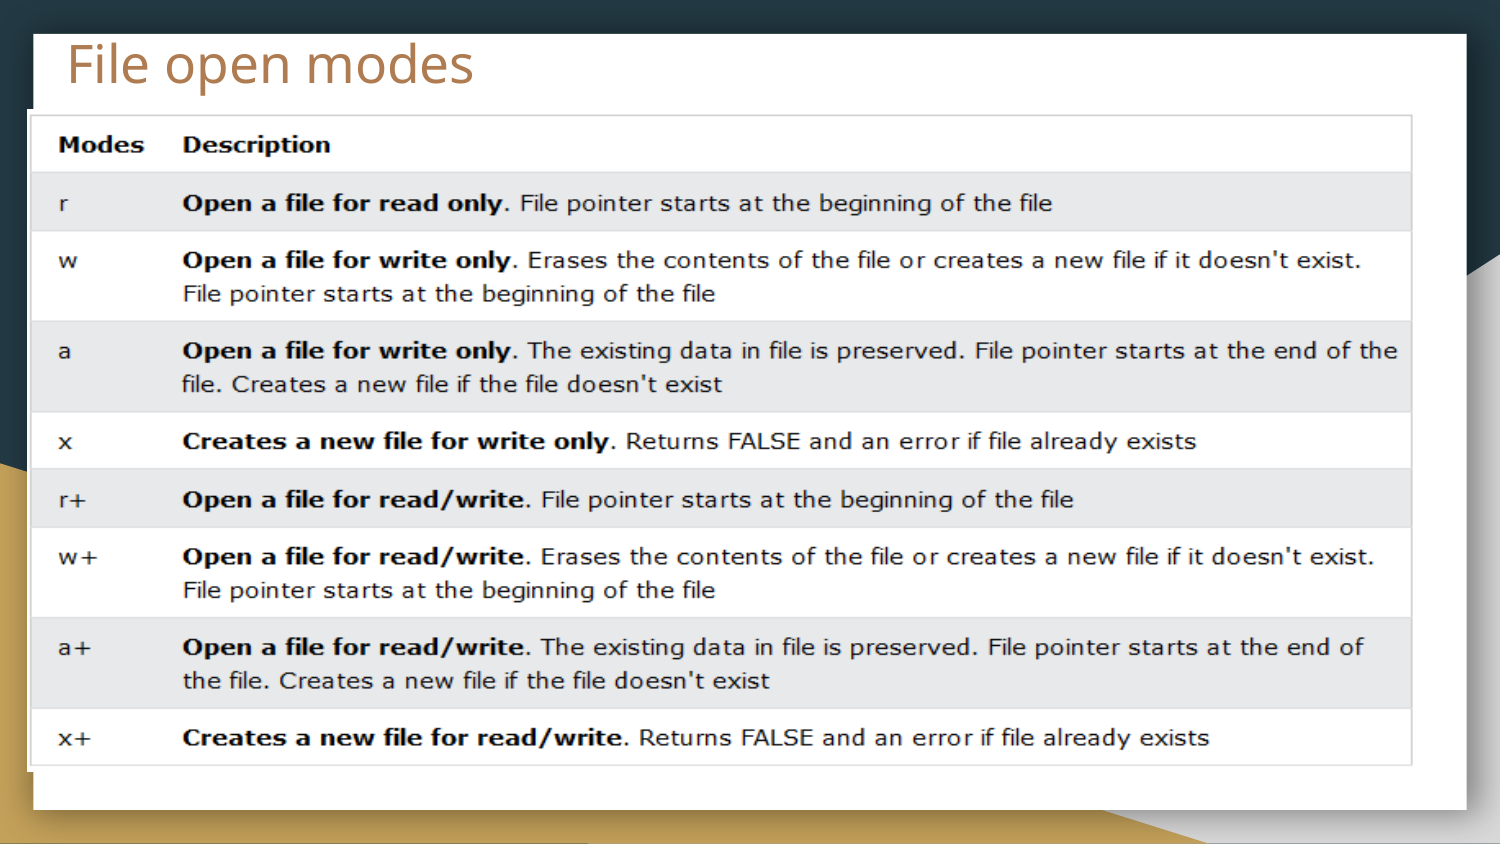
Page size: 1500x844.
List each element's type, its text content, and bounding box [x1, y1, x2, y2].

picture [27, 109, 1426, 772]
title File open modes [51, 15, 1449, 110]
